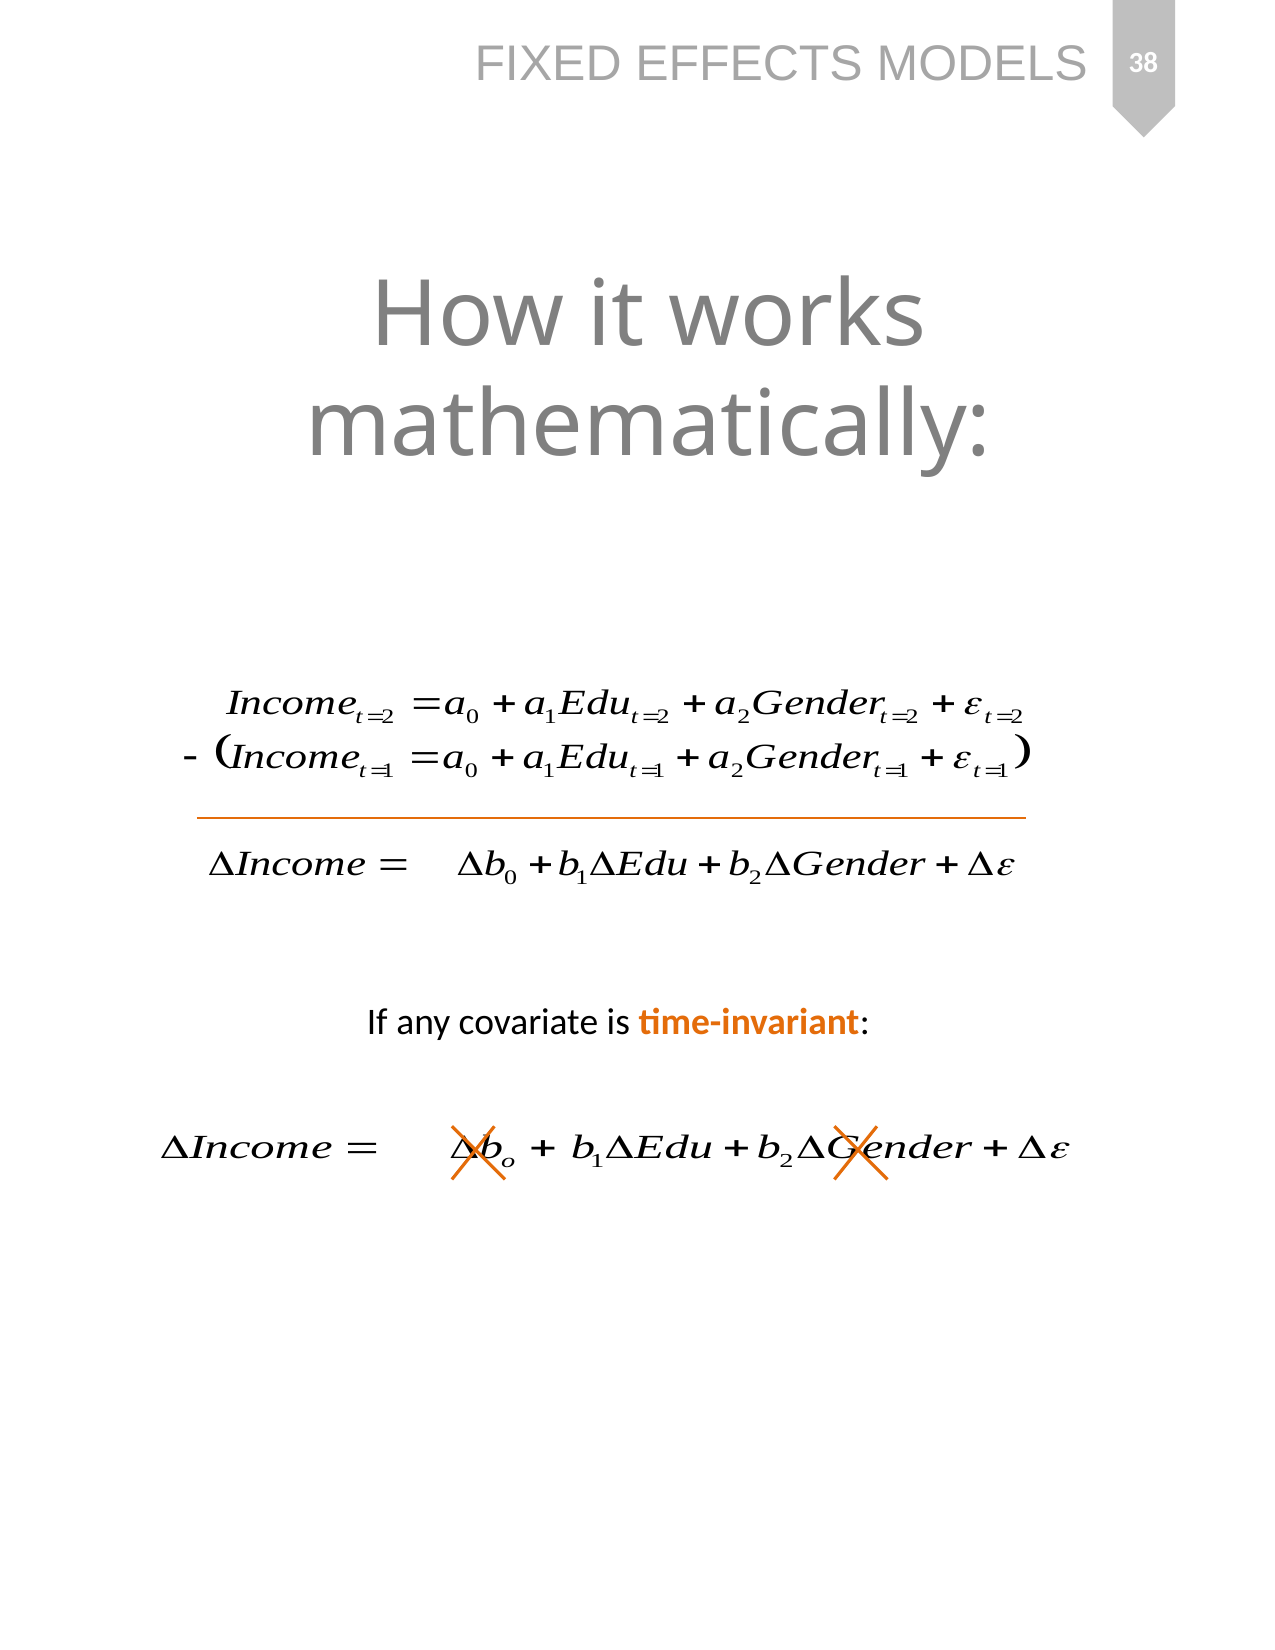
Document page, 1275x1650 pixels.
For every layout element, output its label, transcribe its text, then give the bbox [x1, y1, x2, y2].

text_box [884, 1124, 1082, 1176]
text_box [175, 679, 1031, 893]
title How it works mathematically: [75, 226, 1223, 502]
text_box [451, 1125, 506, 1139]
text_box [446, 1131, 500, 1175]
slide_number 38 [1093, 17, 1194, 105]
text_box If any covariate is time-invariant: [352, 990, 885, 1050]
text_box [834, 1125, 888, 1139]
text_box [828, 1131, 883, 1175]
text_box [504, 1124, 835, 1176]
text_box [124, 1124, 453, 1176]
